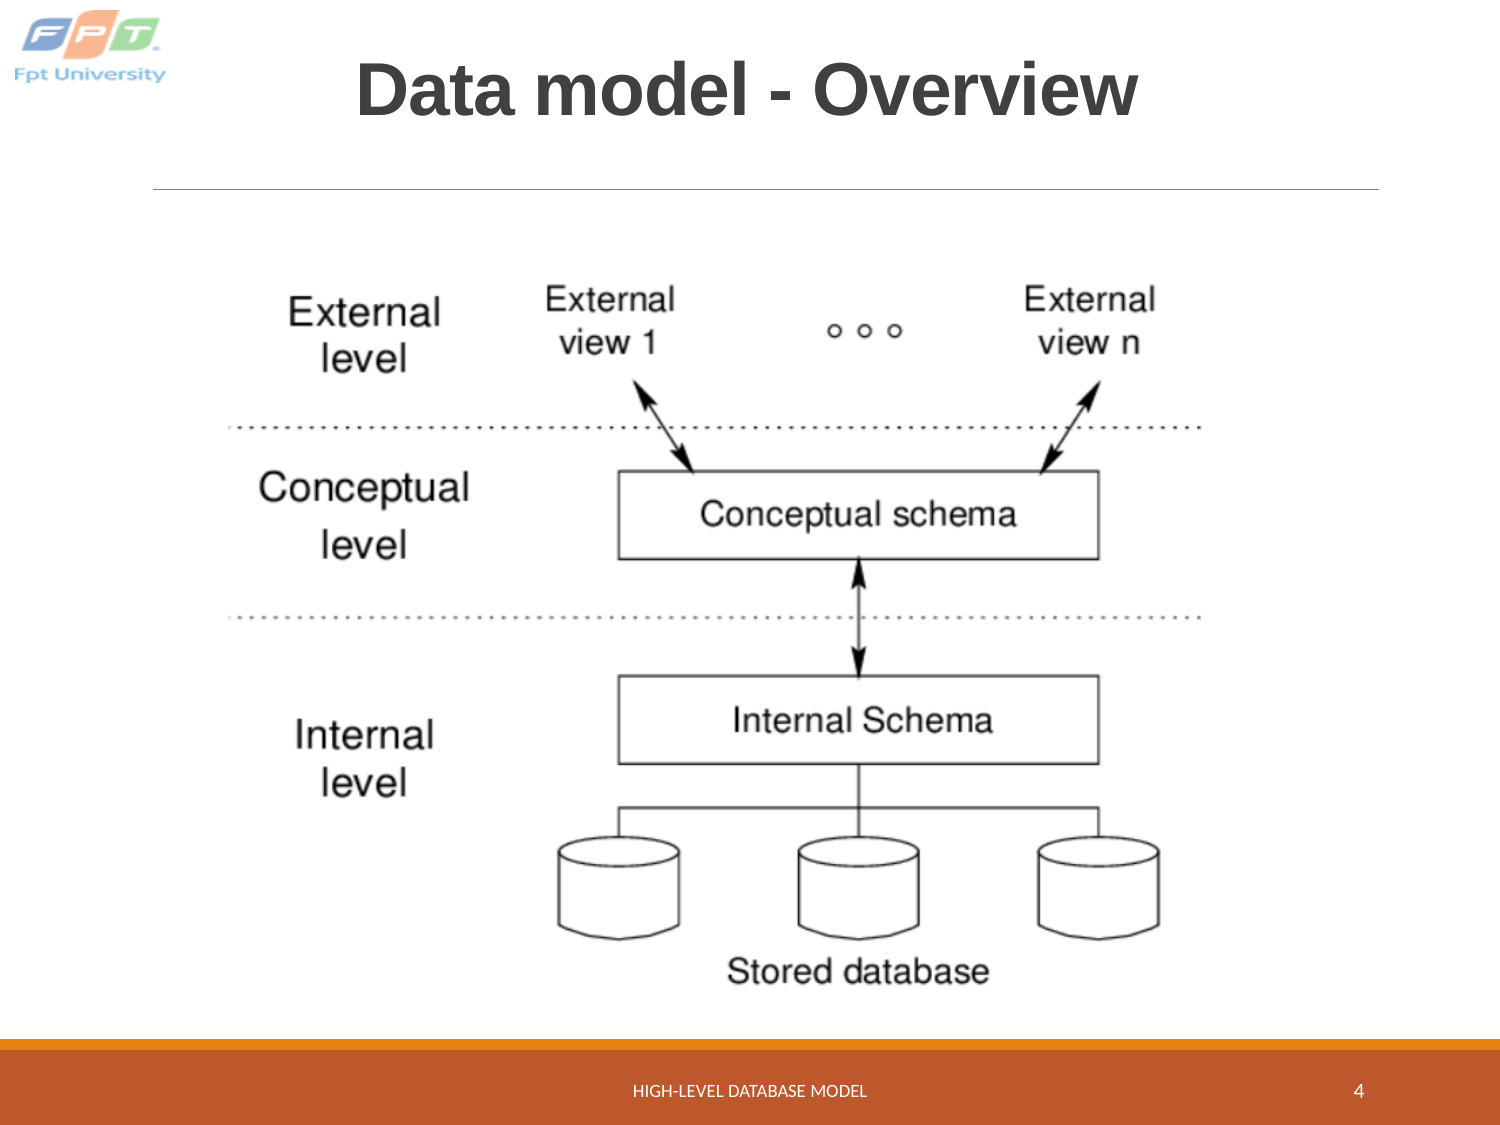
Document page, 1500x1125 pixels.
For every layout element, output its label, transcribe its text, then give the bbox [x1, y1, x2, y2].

table_header SID [15, 10, 166, 83]
footer High-Level Database Model [453, 1059, 1047, 1120]
picture [228, 217, 1219, 1033]
slide_number 4 [1218, 1059, 1380, 1120]
title Data model - Overview [96, 47, 1399, 185]
